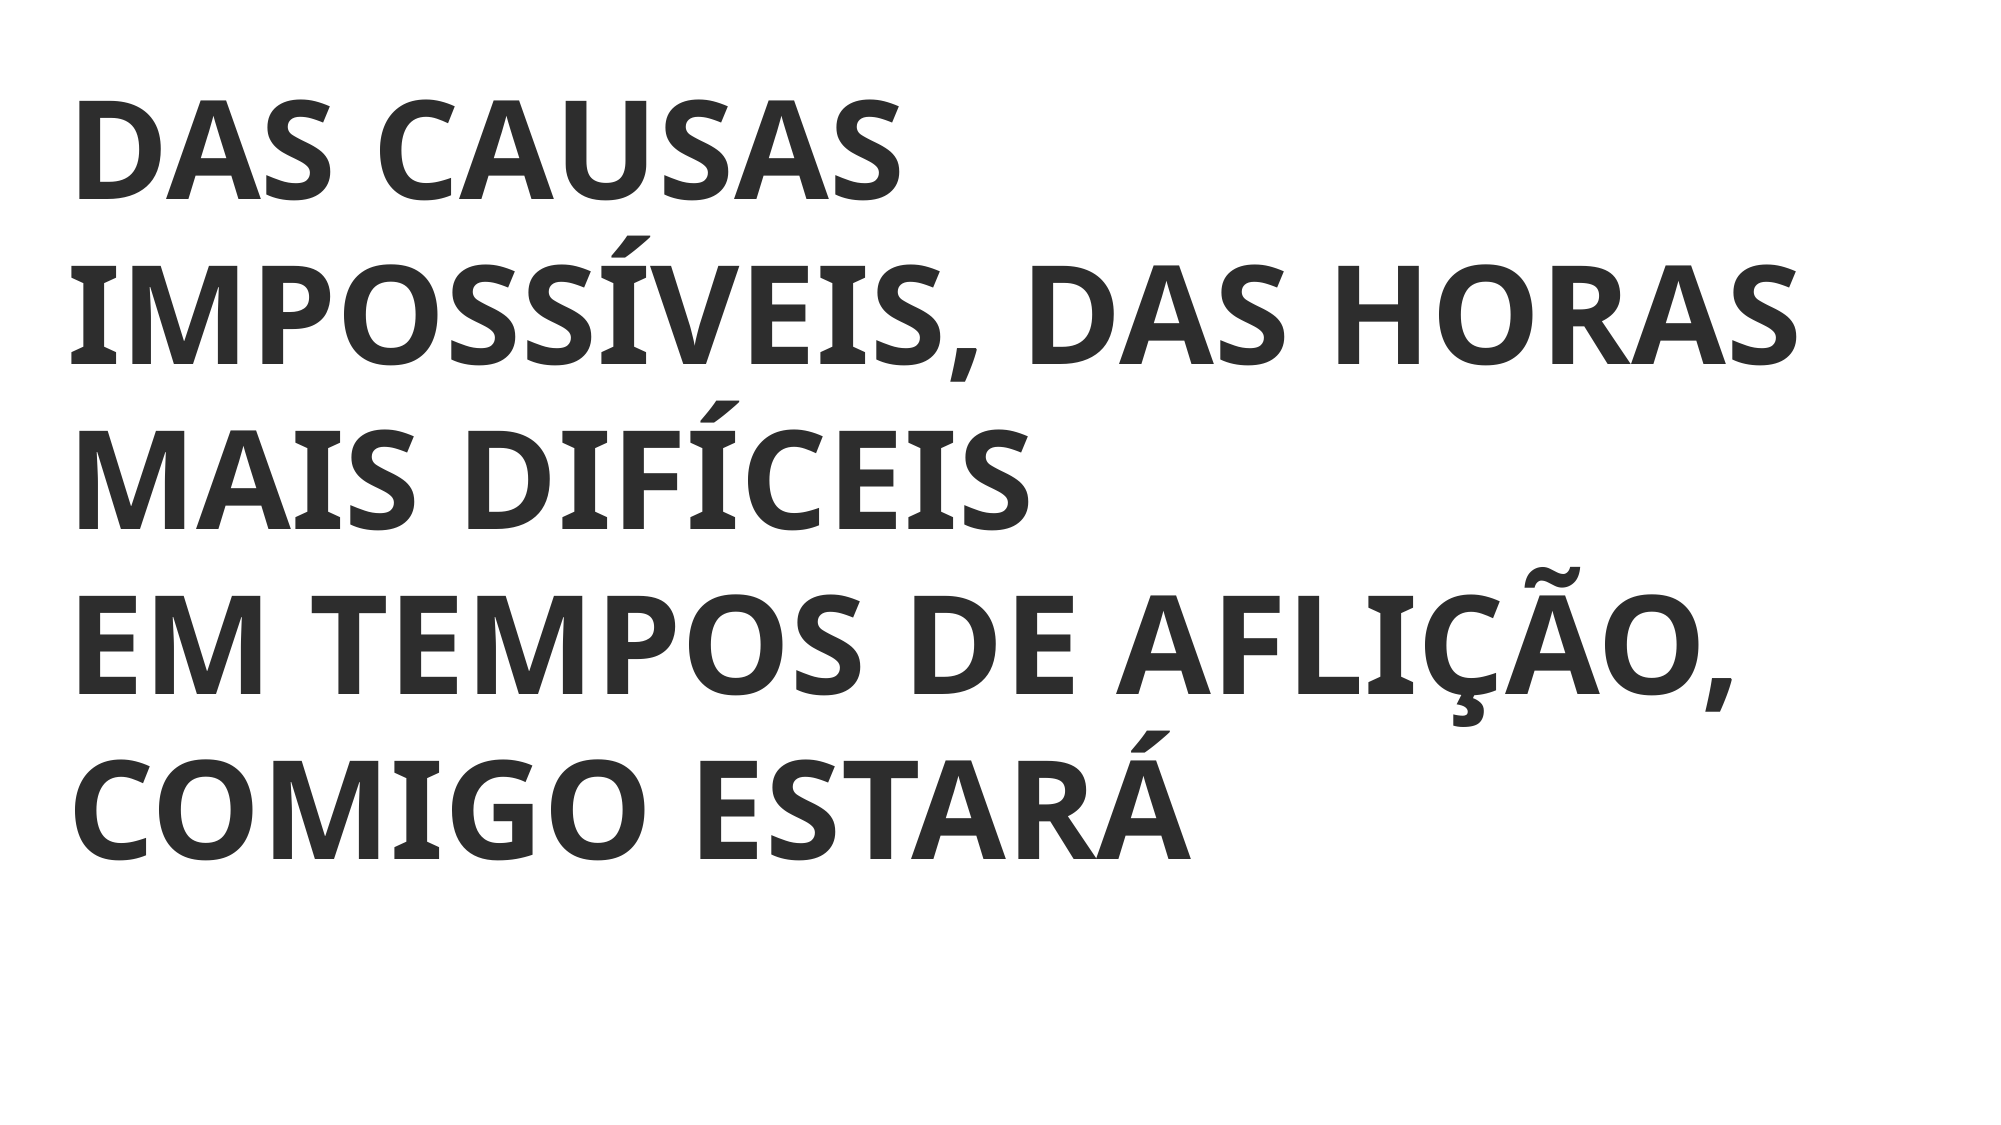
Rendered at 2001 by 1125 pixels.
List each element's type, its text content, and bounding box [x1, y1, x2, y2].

text_box DAS CAUSAS IMPOSSÍVEIS, DAS HORAS MAIS DIFÍCEIS EM TEMPOS DE AFLIÇÃO, COMIGO ESTARÁ [52, 54, 1863, 895]
